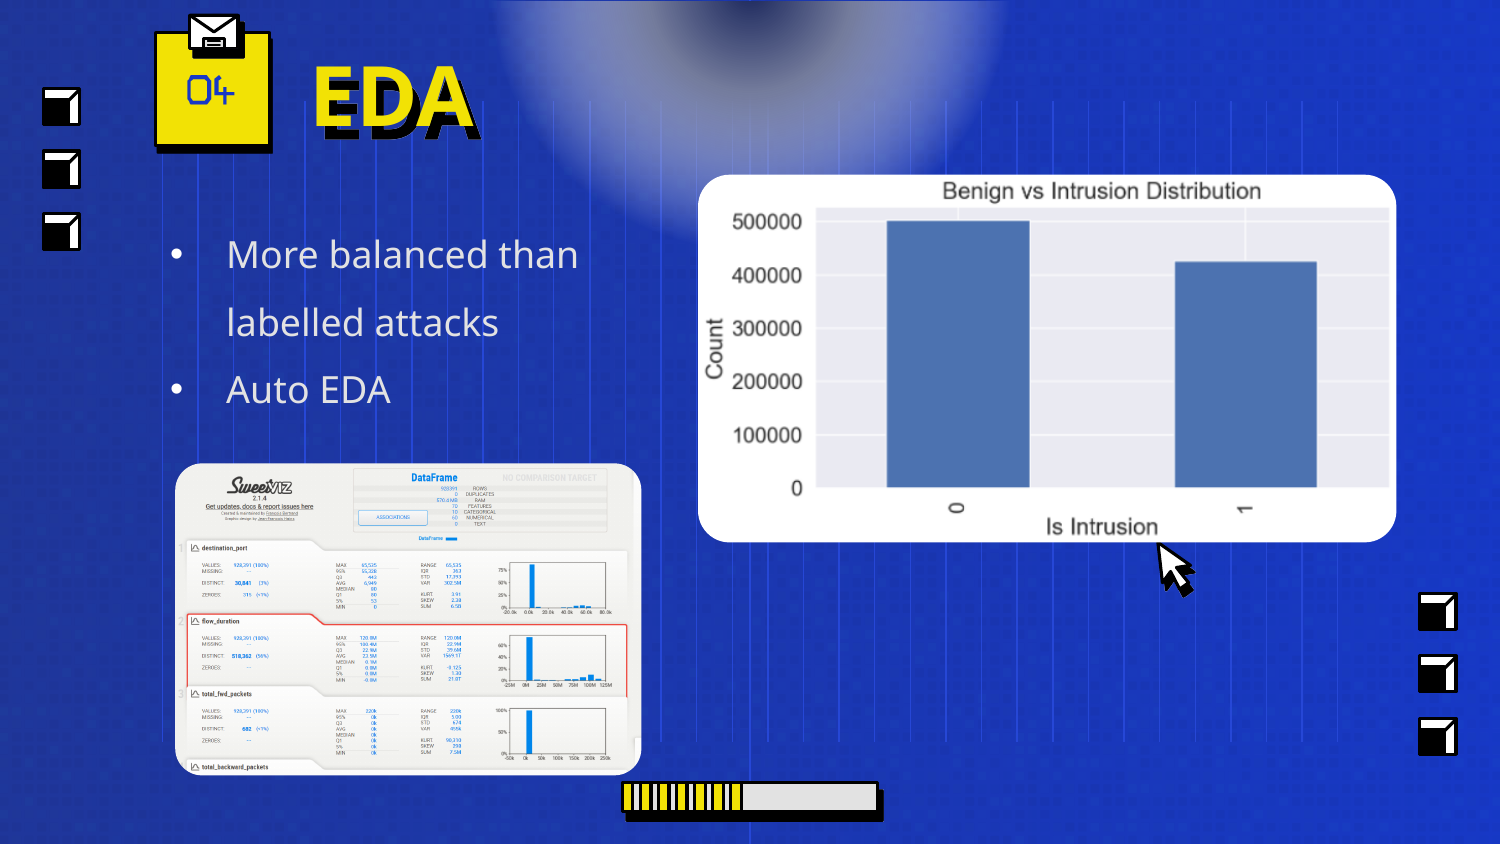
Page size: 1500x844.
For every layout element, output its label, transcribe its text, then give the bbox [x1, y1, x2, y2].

subtitle More balanced than labelled attacks Auto EDA [154, 207, 662, 413]
title EDA [278, 41, 512, 145]
picture [154, 31, 274, 154]
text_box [189, 14, 239, 50]
text_box [1158, 552, 1191, 590]
picture [697, 174, 1397, 543]
picture [174, 463, 642, 776]
